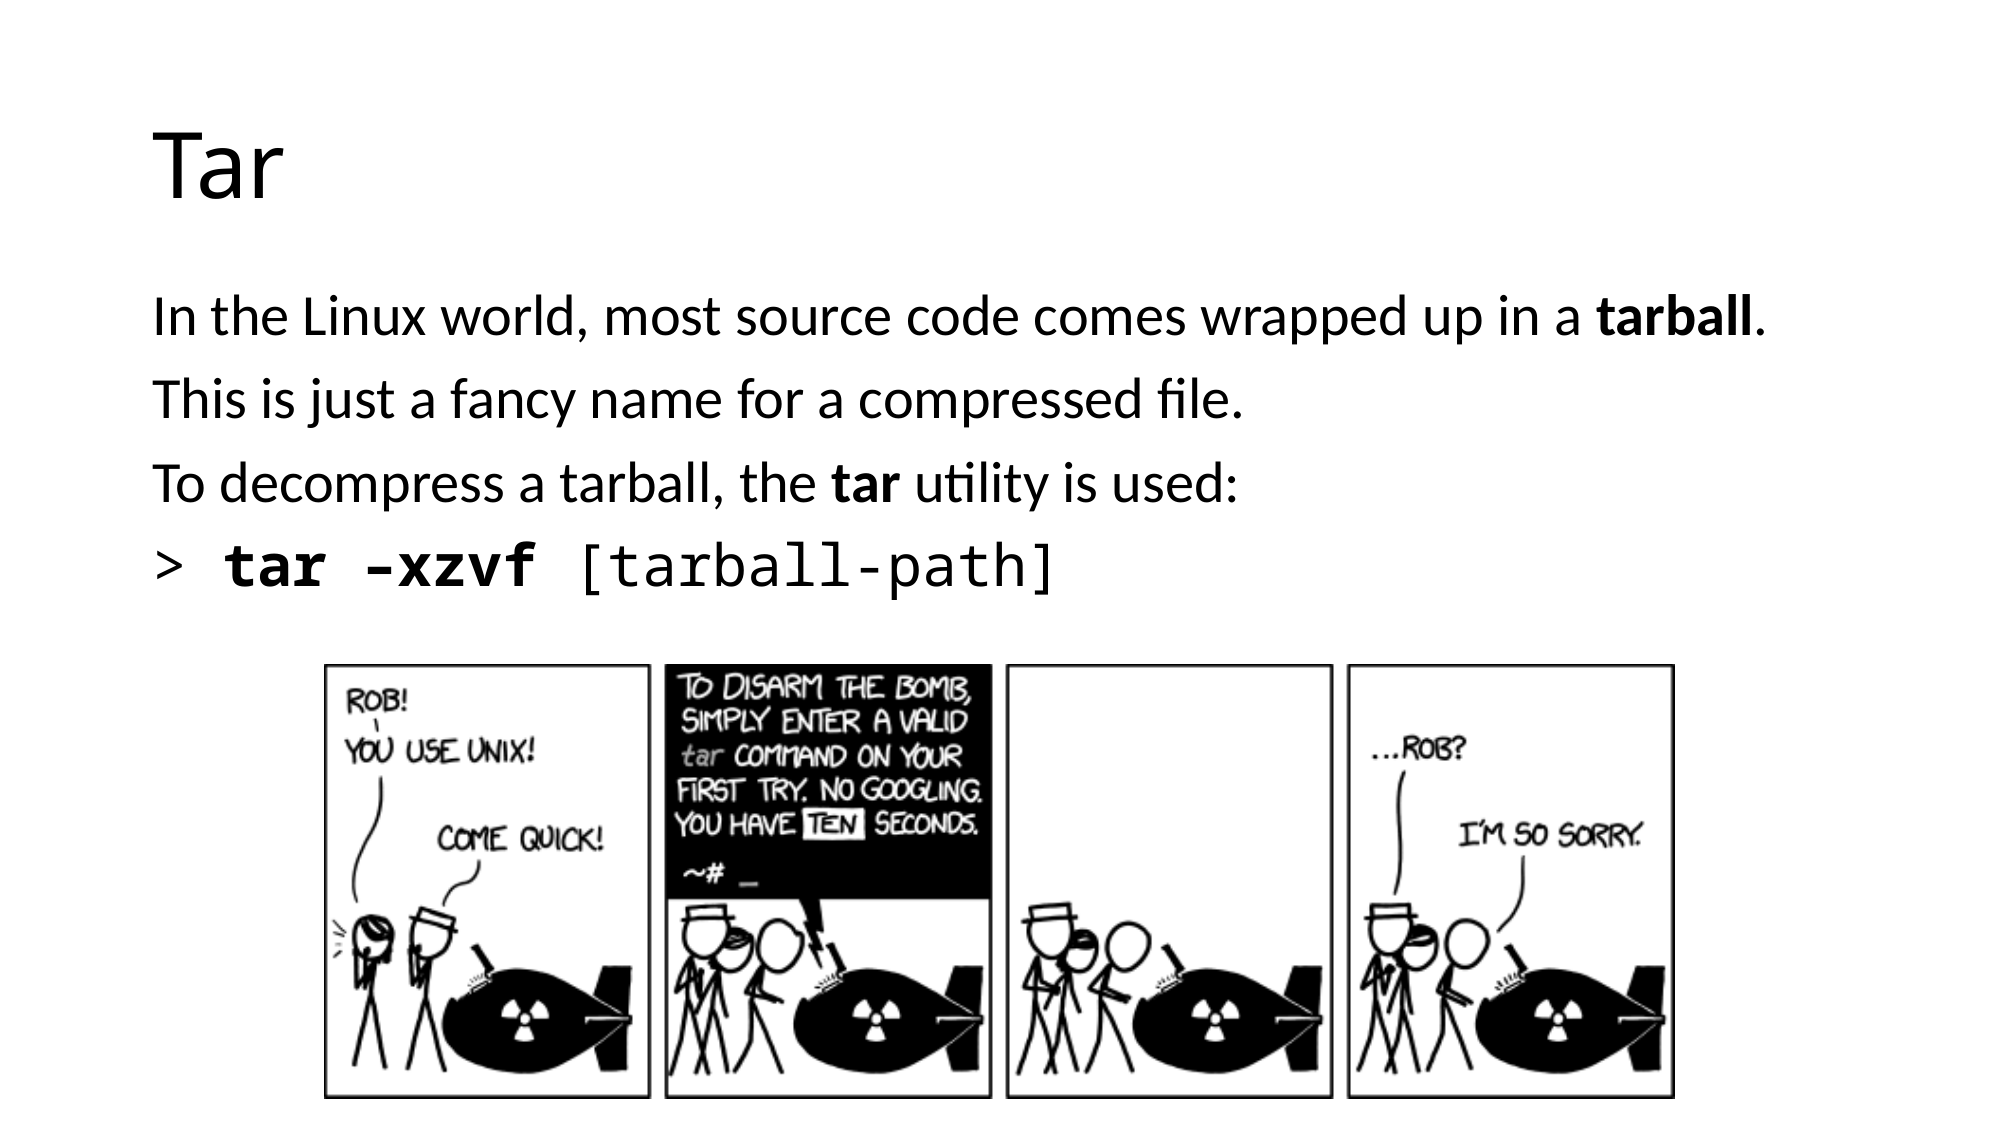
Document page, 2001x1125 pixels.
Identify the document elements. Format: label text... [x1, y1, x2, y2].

title Tar [137, 59, 1863, 278]
list In the Linux world, most source code comes wrapped up in a tarball. This is just a fancy name for a compressed file. To decompress a tarball, the tar utility is used: > tar –xzvf [tarball-path] [137, 277, 1791, 665]
picture [324, 664, 1675, 1099]
